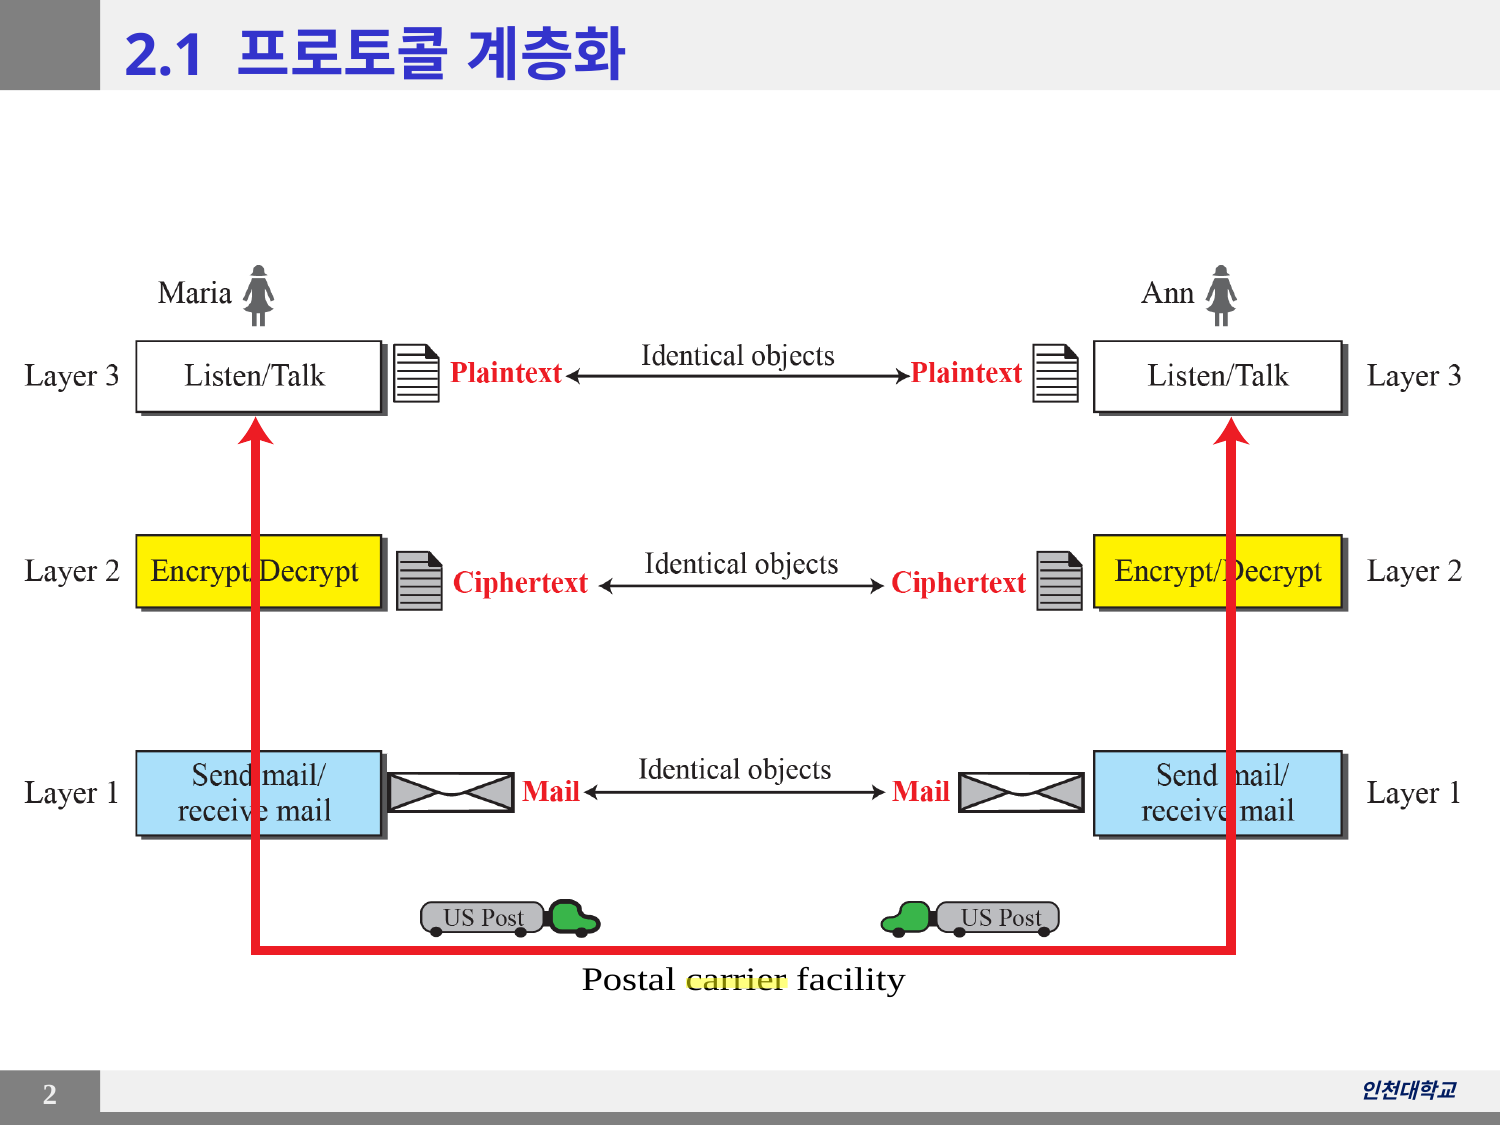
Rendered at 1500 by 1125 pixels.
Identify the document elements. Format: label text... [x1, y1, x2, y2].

picture [24, 265, 1463, 1001]
text_box 2.1 프로토콜 계층화 [109, 10, 1433, 96]
picture [392, 340, 1080, 404]
